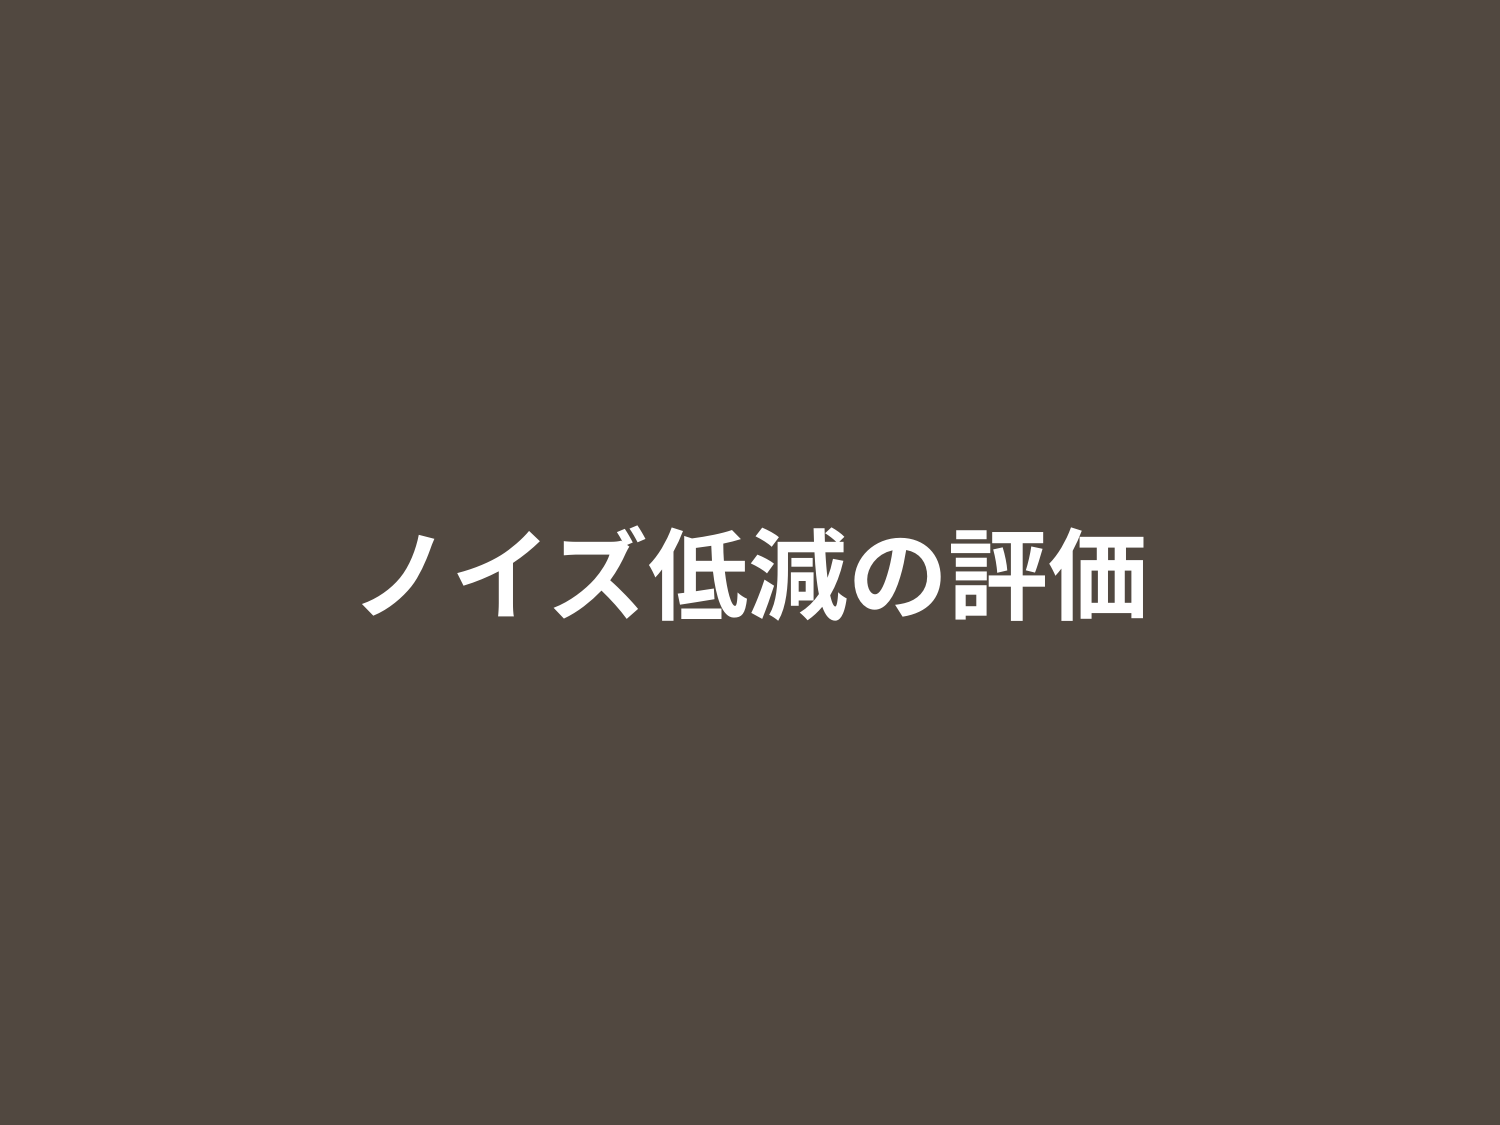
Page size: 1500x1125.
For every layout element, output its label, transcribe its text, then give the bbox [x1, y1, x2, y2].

title ノイズ低減の評価 [69, 498, 1431, 663]
